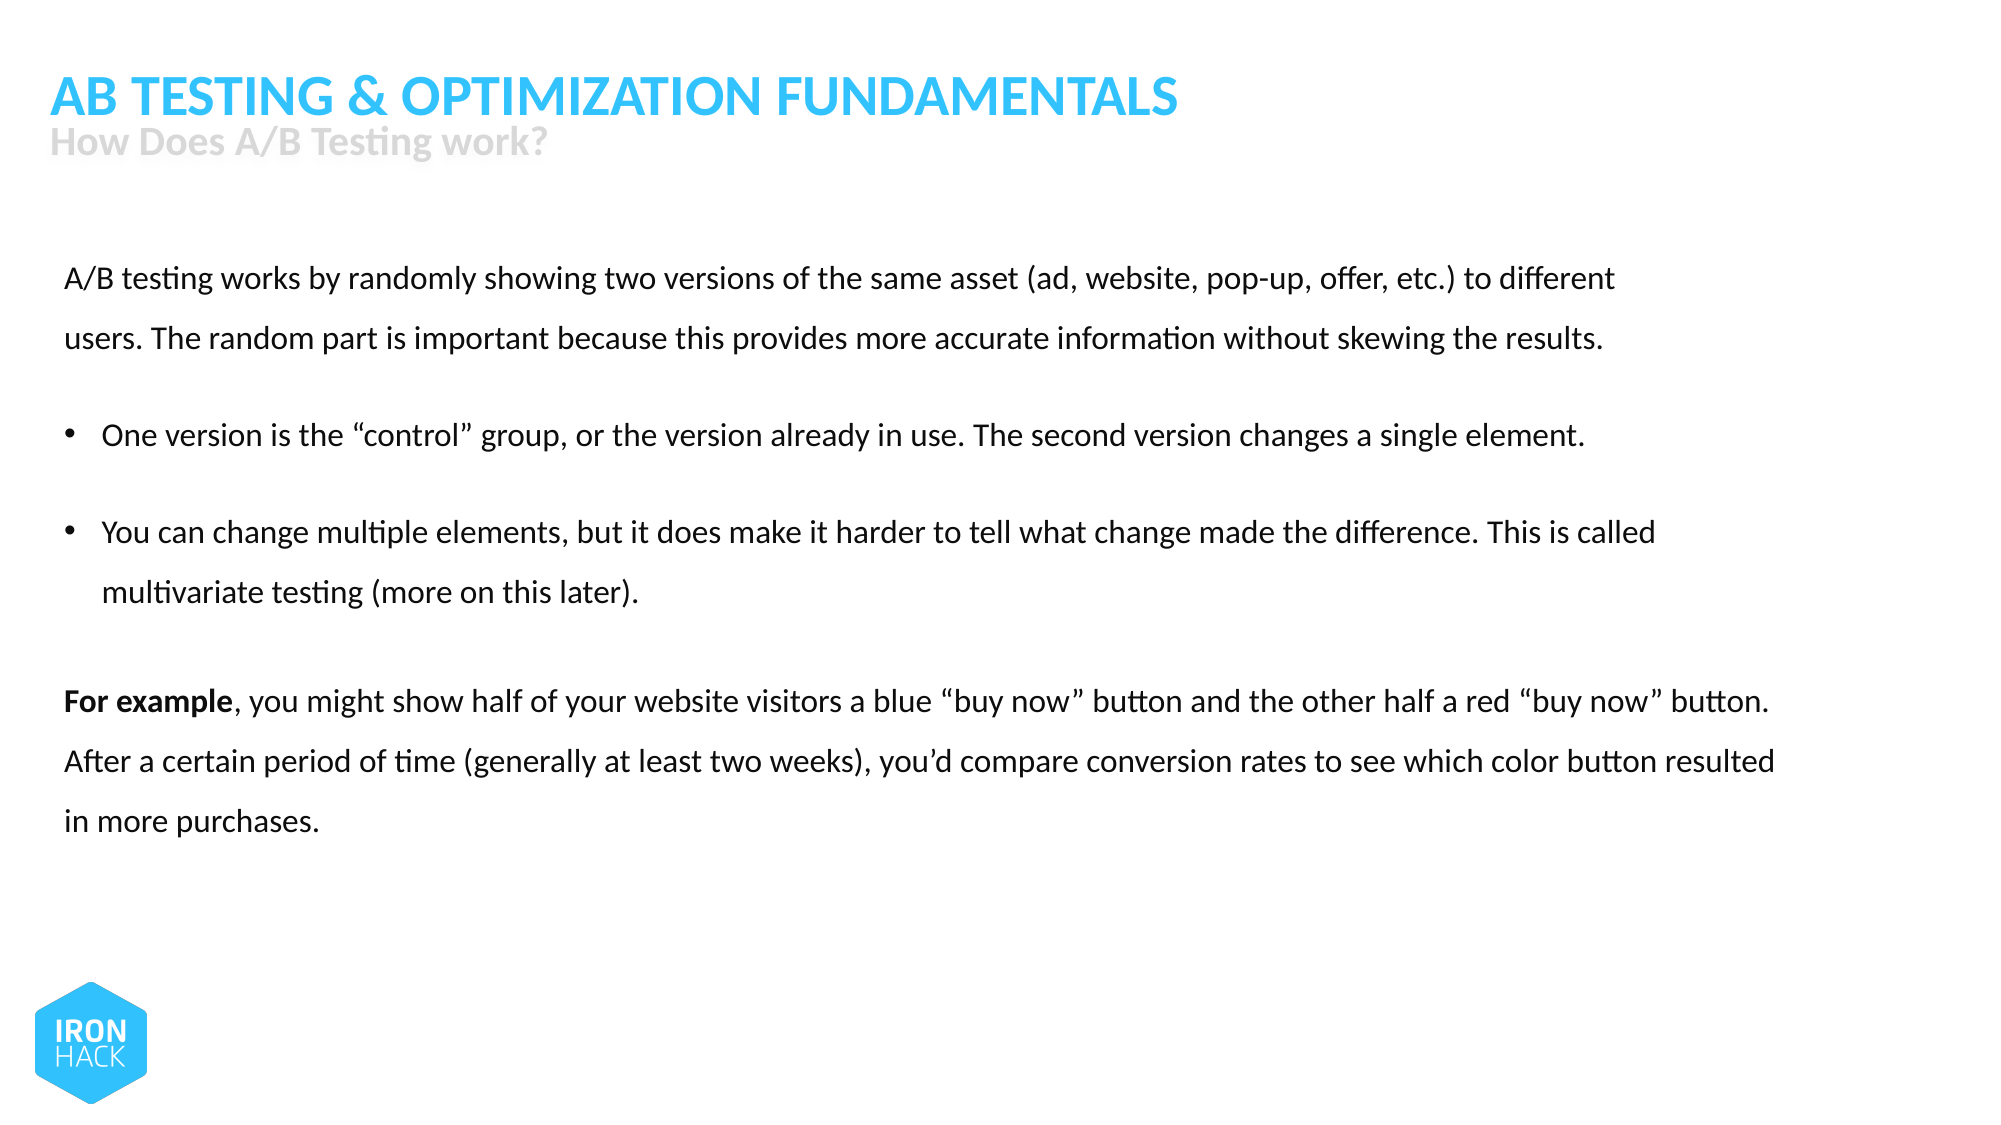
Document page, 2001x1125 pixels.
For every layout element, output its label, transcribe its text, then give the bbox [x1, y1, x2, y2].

text_box AB TESTING & OPTIMIZATION FUNDAMENTALS [35, 49, 1317, 135]
text_box How Does A/B Testing work? [35, 106, 973, 172]
text_box A/B testing works by randomly showing two versions of the same asset (ad, website, pop-up, offer, etc.) to different users. The random part is important because this provides more accurate information without skewing the results. One version is the “control” group, or the version already in use. The second version changes a single element. You can change multiple elements, but it does make it harder to tell what change made the difference. This is called multivariate testing (more on this later). [49, 228, 1700, 652]
text_box For example, you might show half of your website visitors a blue “buy now” button and the other half a red “buy now” button. After a certain period of time (generally at least two weeks), you’d compare conversion rates to see which color button resulted in more purchases. [49, 652, 1817, 847]
picture [34, 982, 147, 1104]
